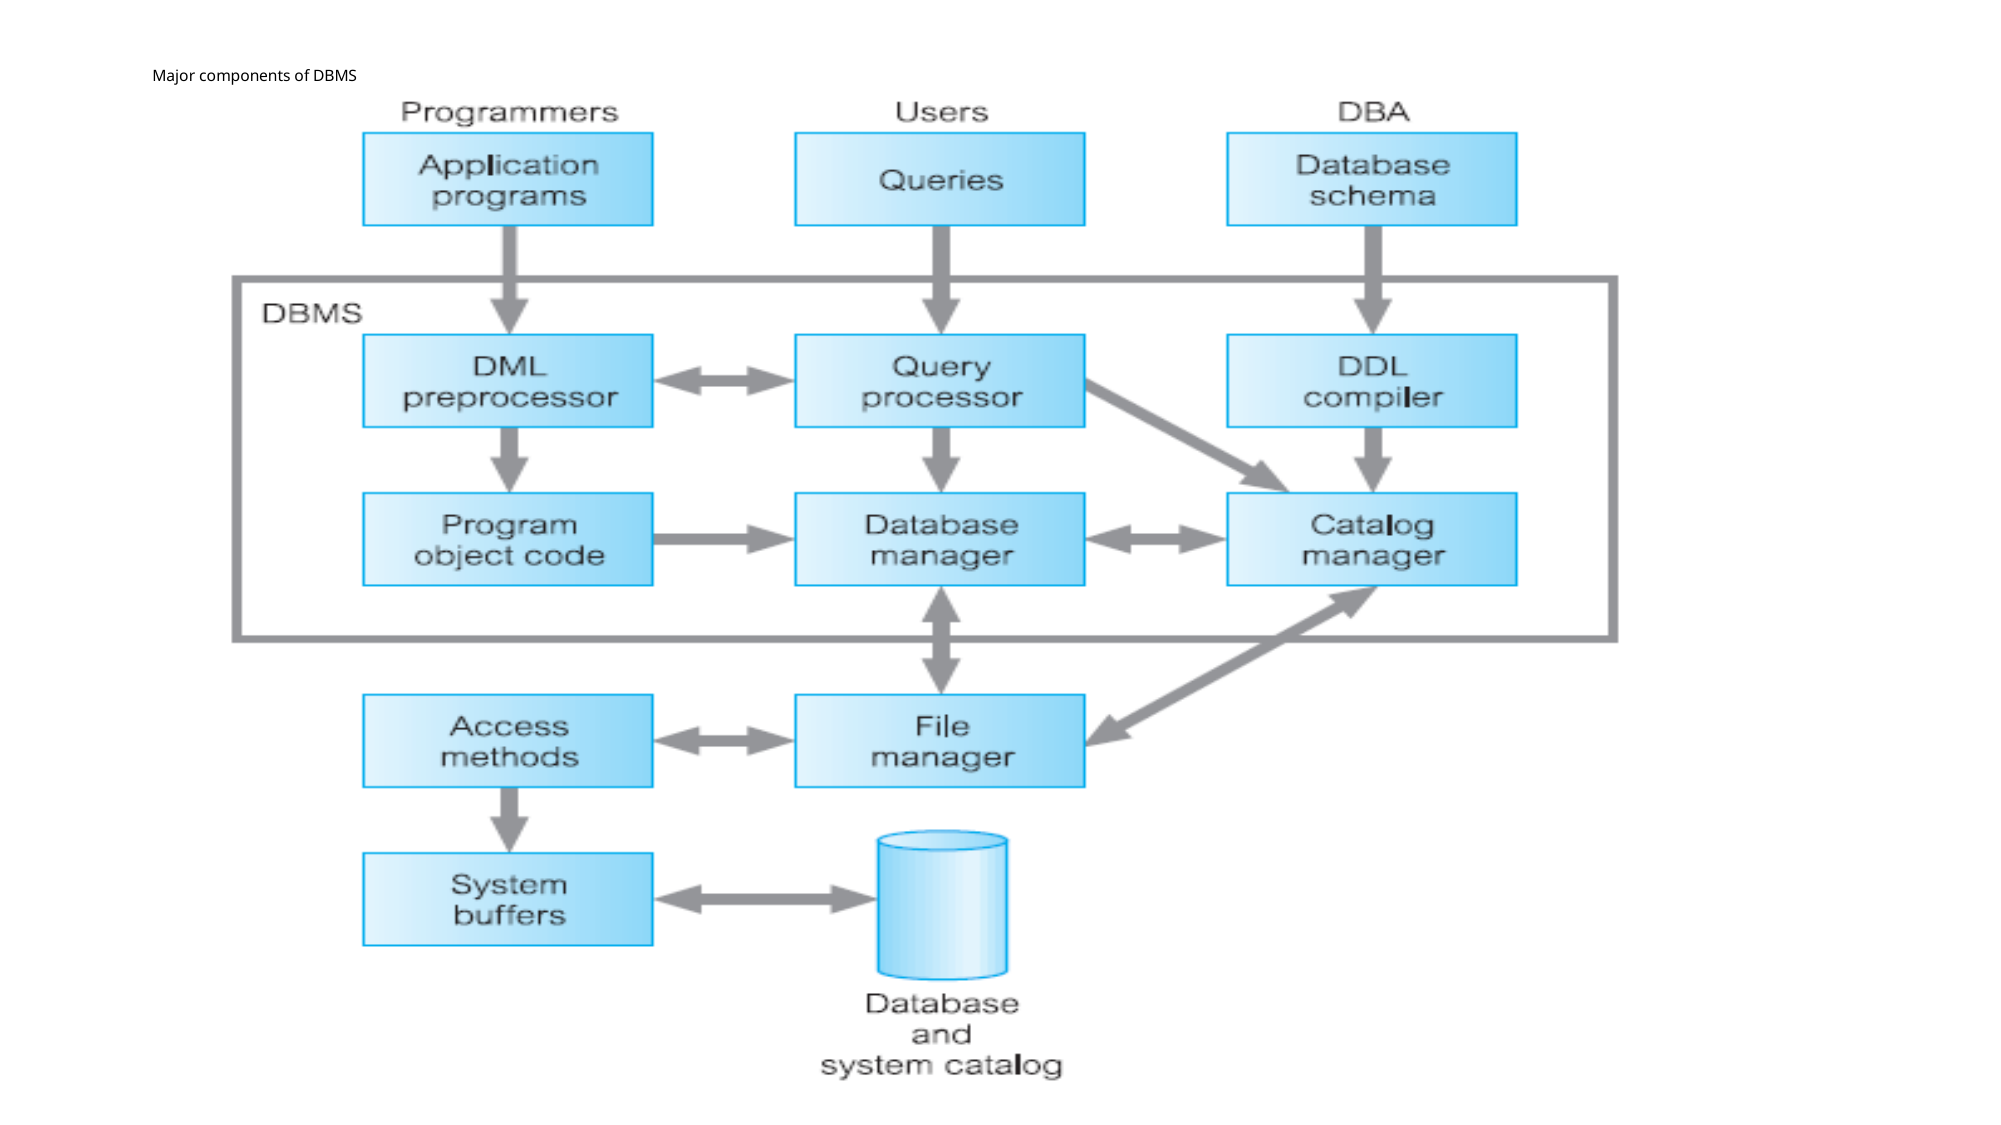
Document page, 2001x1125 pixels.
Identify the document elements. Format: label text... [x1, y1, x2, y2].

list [224, 91, 1624, 1092]
title Major components of DBMS [137, 59, 1863, 112]
